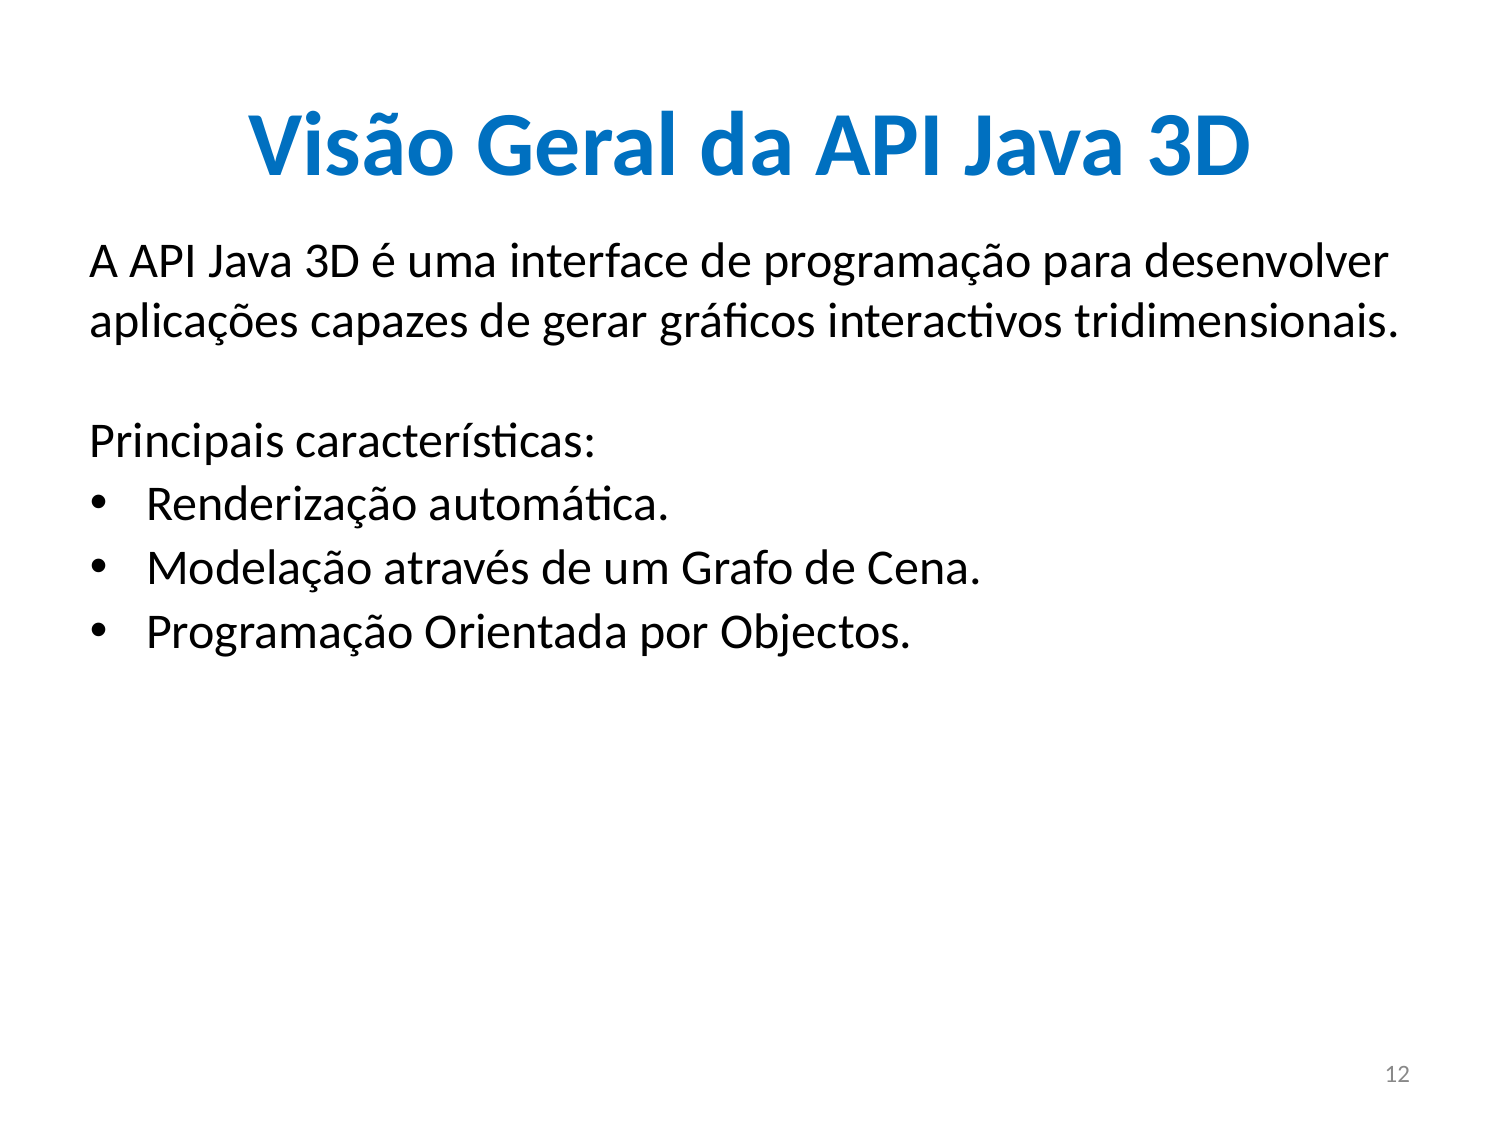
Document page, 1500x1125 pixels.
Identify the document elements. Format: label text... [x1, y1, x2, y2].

slide_number 12 [1074, 1042, 1425, 1103]
title Visão Geral da API Java 3D [75, 45, 1425, 219]
text_box A API Java 3D é uma interface de programação para desenvolver aplicações capazes de gerar gráficos interactivos tridimensionais. Principais características: Renderização automática. Modelação através de um Grafo de Cena. Programação Orientada por Objectos. [74, 219, 1453, 909]
